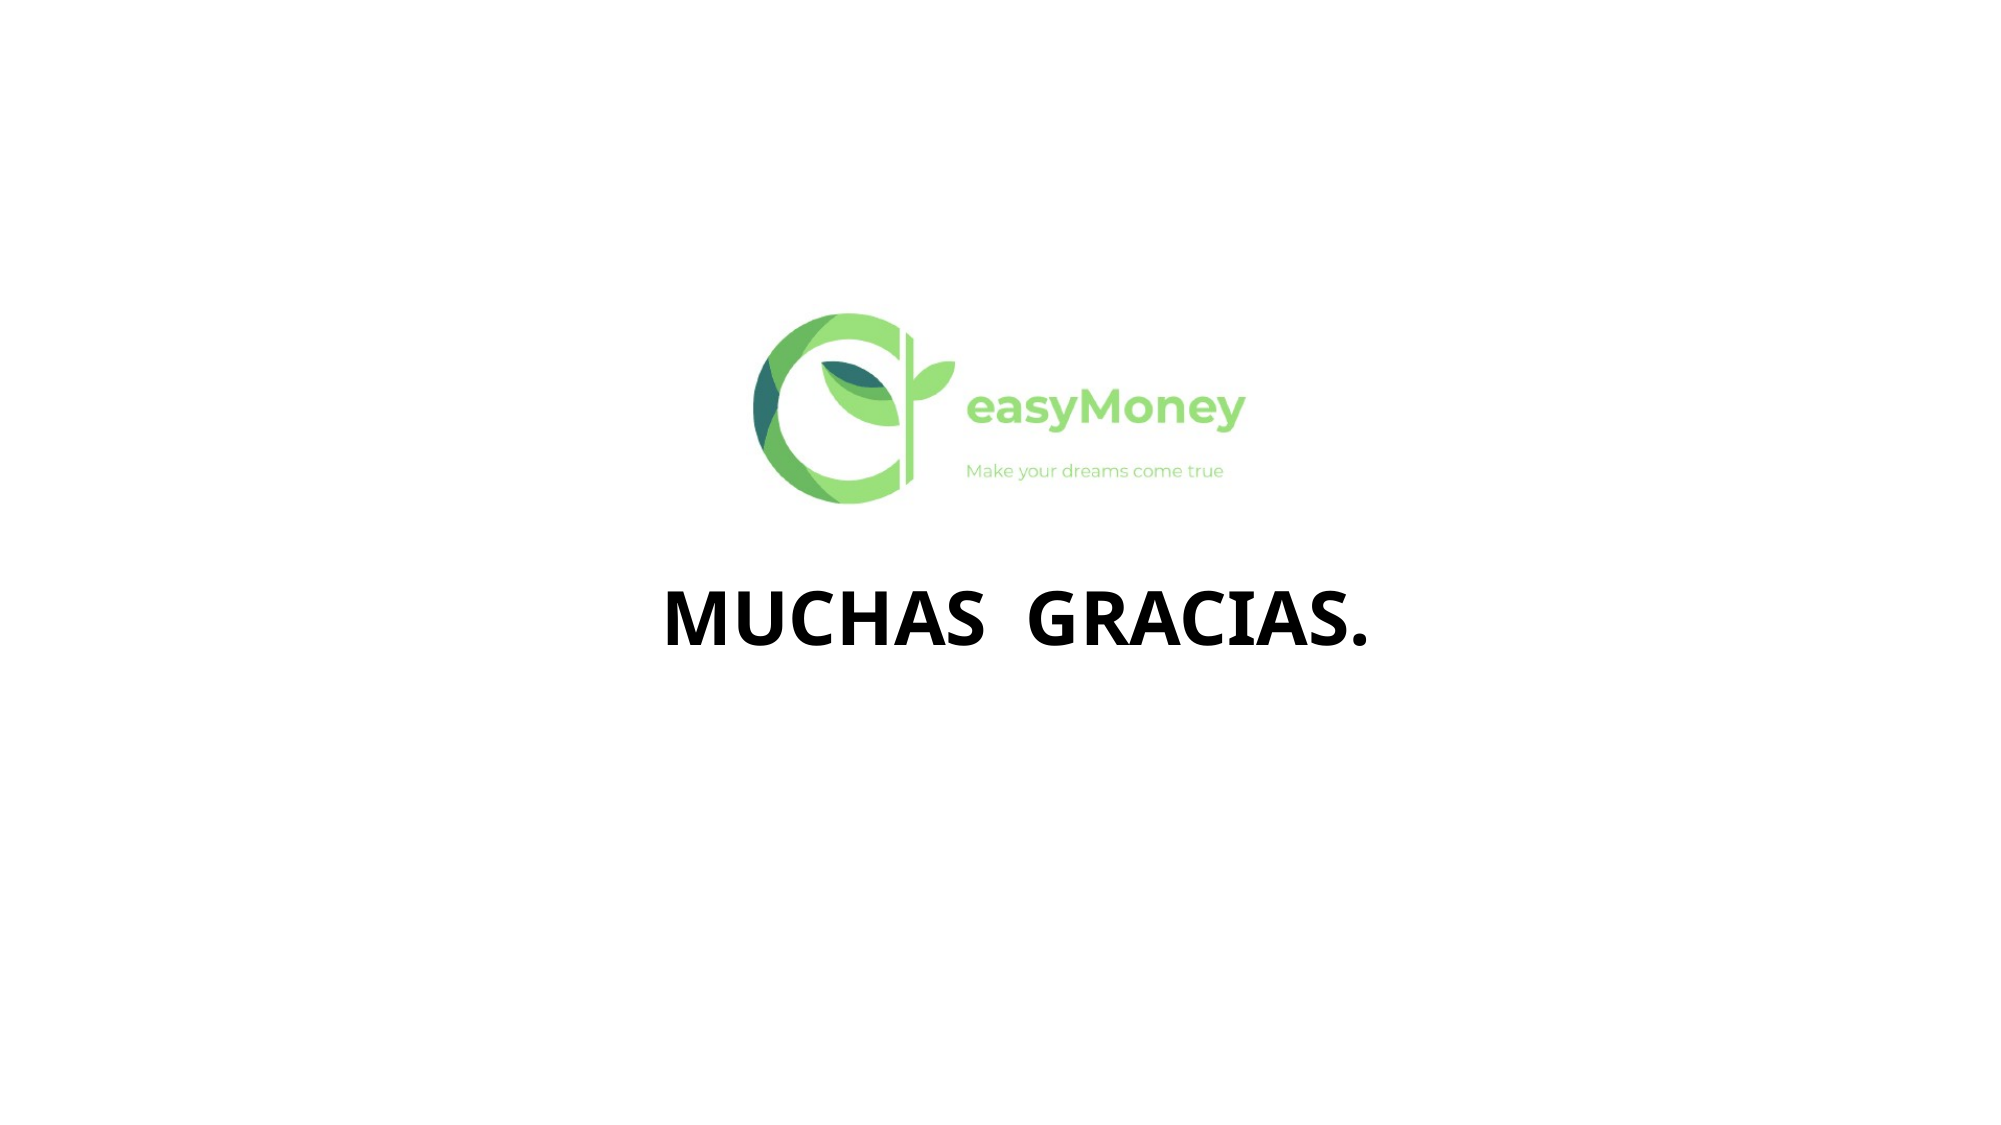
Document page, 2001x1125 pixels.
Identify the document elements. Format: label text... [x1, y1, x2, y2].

picture [746, 304, 1254, 514]
title MUCHAS GRACIAS. [117, 553, 1916, 670]
